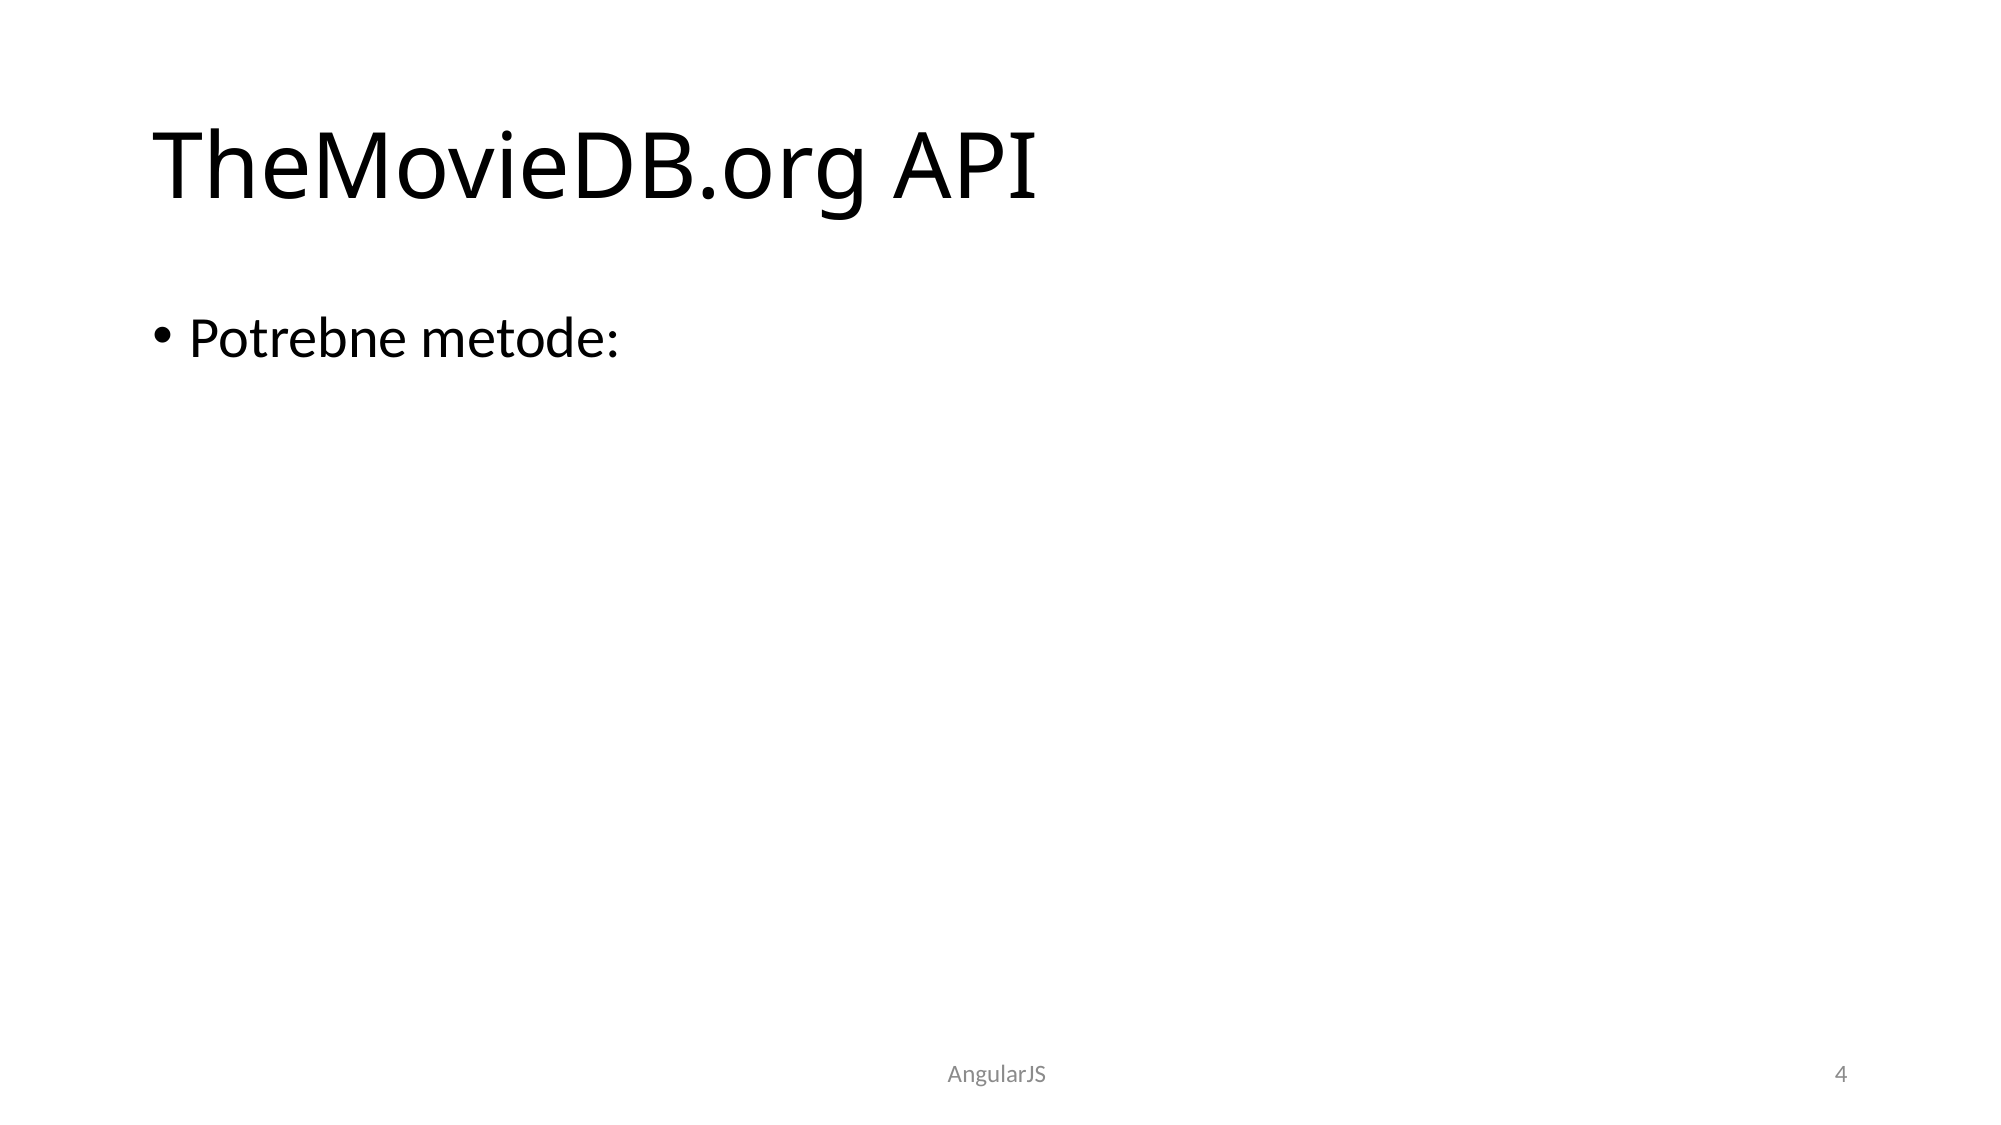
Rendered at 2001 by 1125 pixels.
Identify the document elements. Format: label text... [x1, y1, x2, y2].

footer AngularJS [662, 1042, 1338, 1103]
slide_number 4 [1412, 1042, 1863, 1103]
list Potrebne metode: [137, 299, 1863, 1014]
title TheMovieDB.org API [137, 59, 1863, 278]
